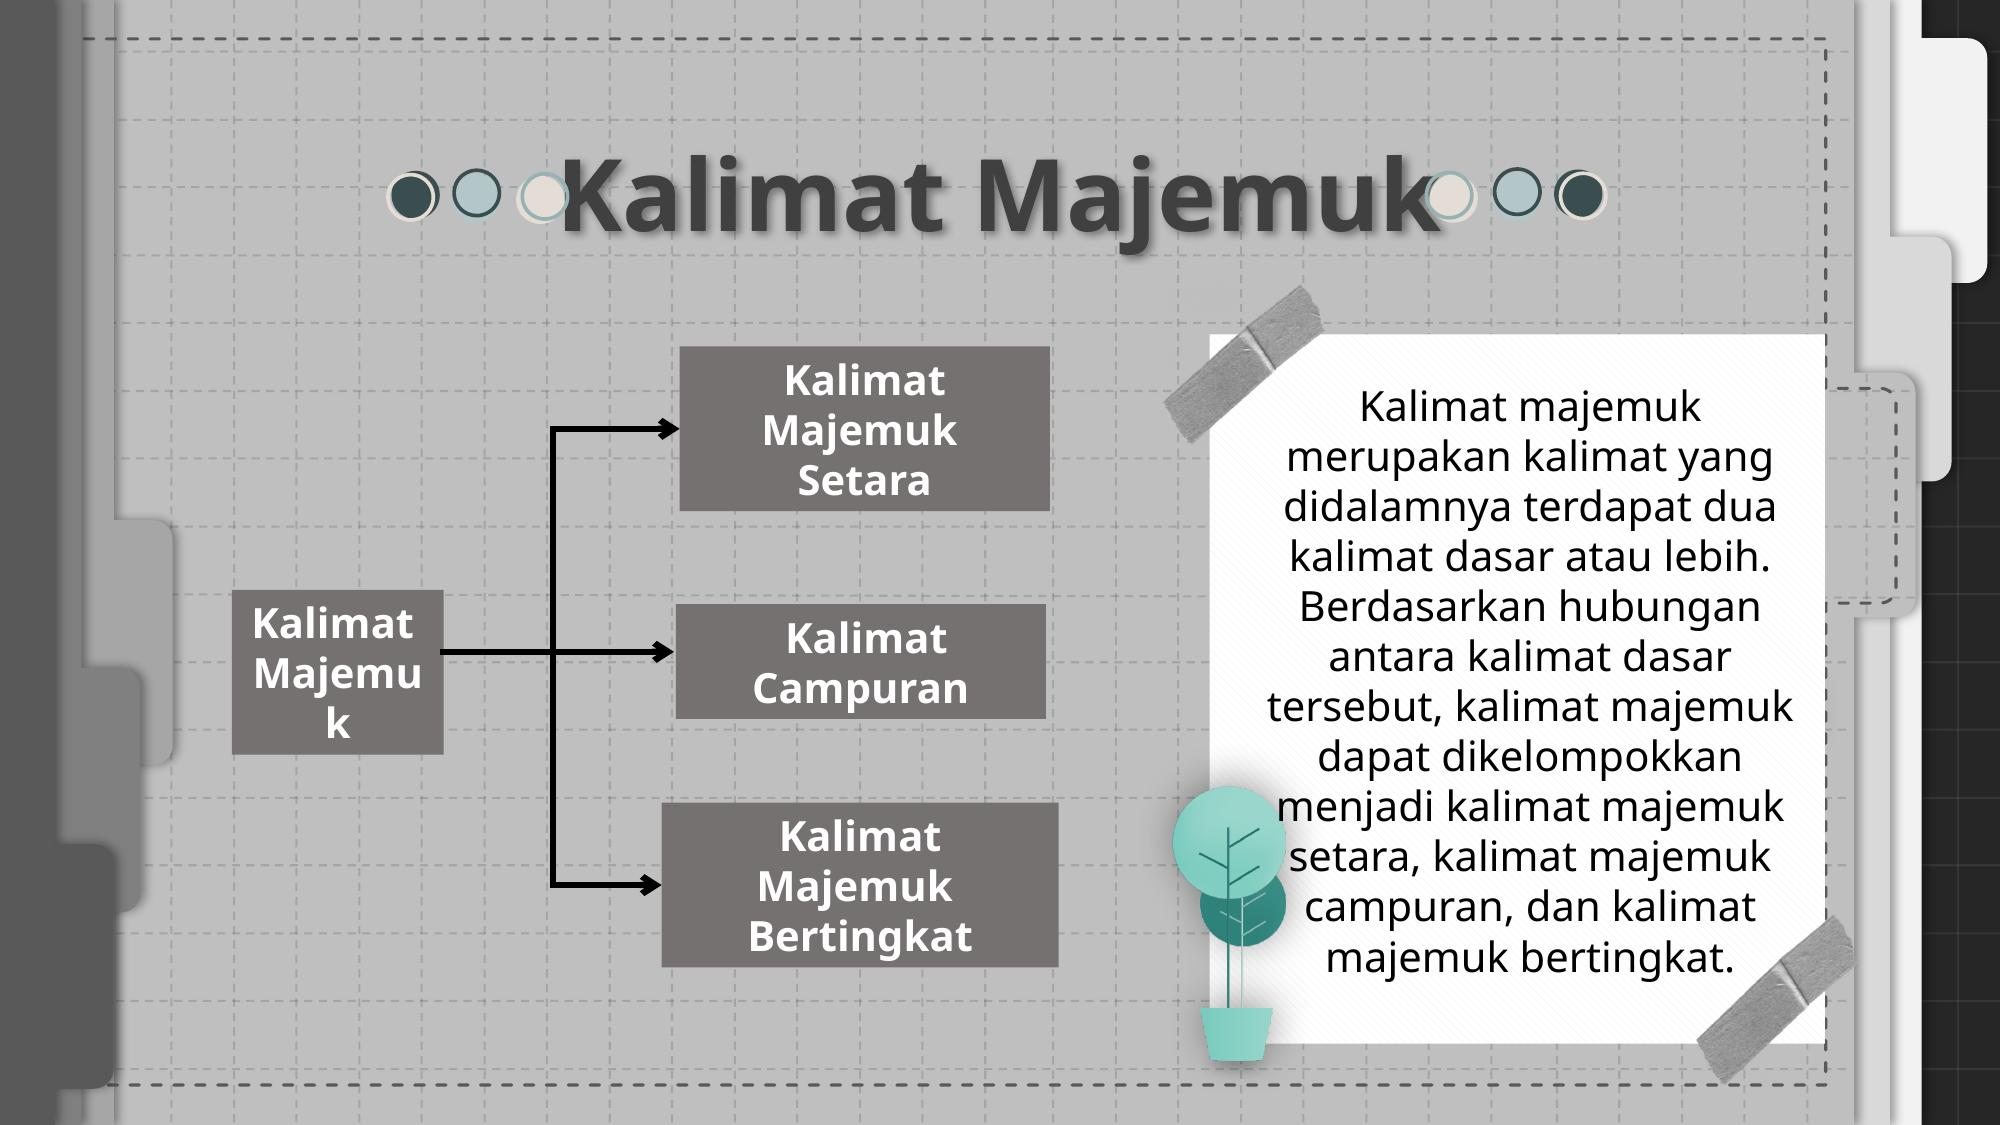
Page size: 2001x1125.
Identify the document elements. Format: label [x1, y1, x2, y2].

text_box [388, 170, 567, 225]
text_box [1915, 0, 1988, 283]
text_box [1427, 169, 1606, 224]
text_box [487, 469, 746, 597]
picture [1693, 911, 1860, 1088]
text_box [443, 652, 662, 861]
picture [1673, 668, 1812, 814]
text_box [1915, 613, 1922, 1125]
picture [1161, 281, 1327, 447]
text_box [0, 0, 1915, 1125]
text_box [1172, 786, 1298, 1084]
text_box [1915, 236, 1952, 482]
